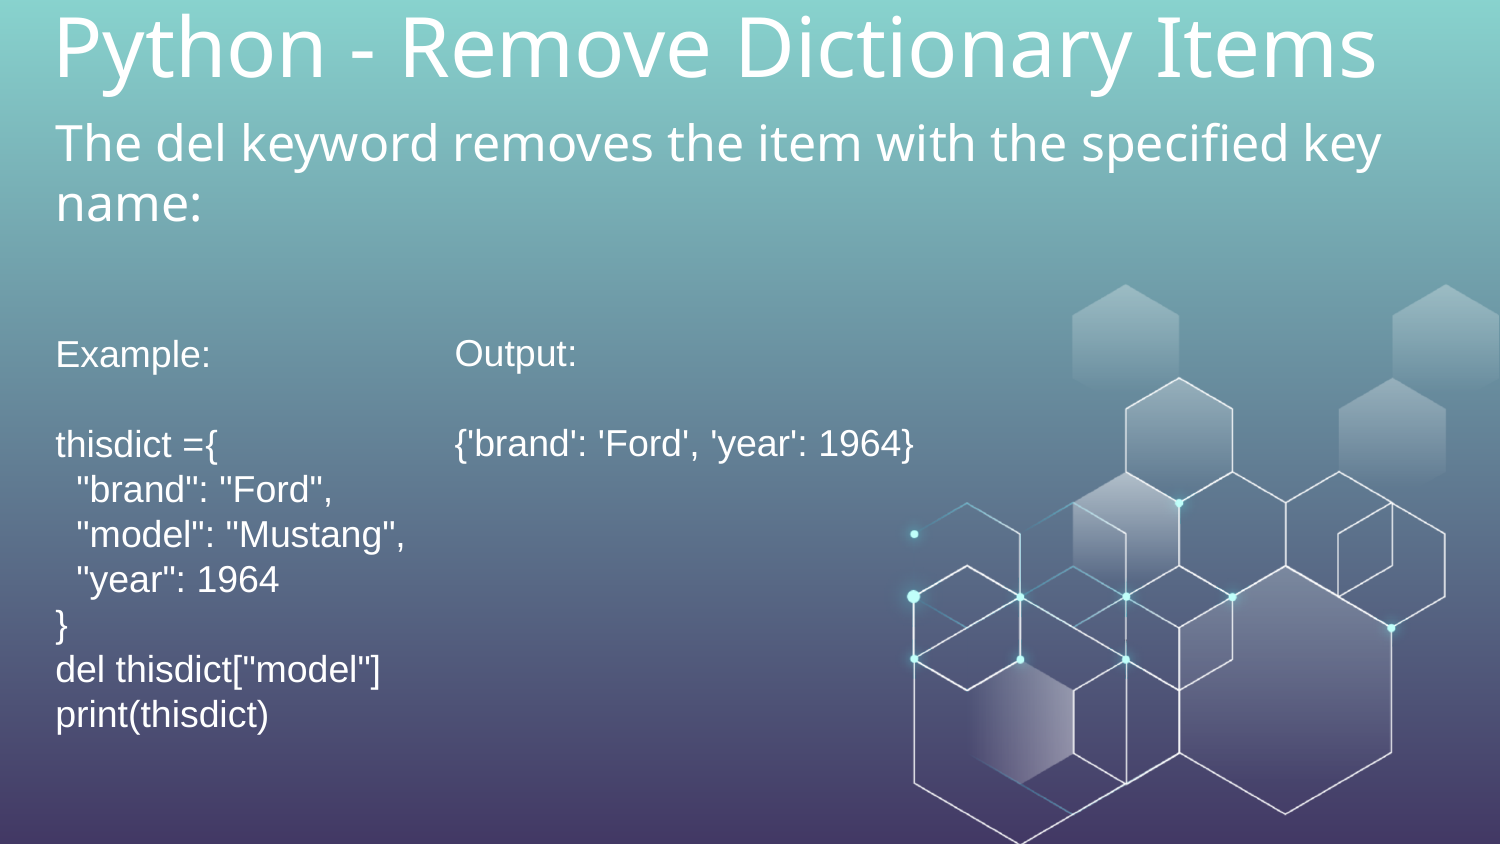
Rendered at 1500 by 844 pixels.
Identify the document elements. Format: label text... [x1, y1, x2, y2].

text_box The del keyword removes the item with the specified key name: [40, 84, 1441, 247]
title Python - Remove Dictionary Items [37, 0, 1401, 110]
picture [876, 284, 1498, 844]
text_box Example: thisdict = { "brand": "Ford", "model": "Mustang", "year": 1964 } del thisdict["model"] print(thisdict) [40, 322, 604, 743]
text_box Output: {'brand': 'Ford', 'year': 1964} [439, 321, 1453, 472]
